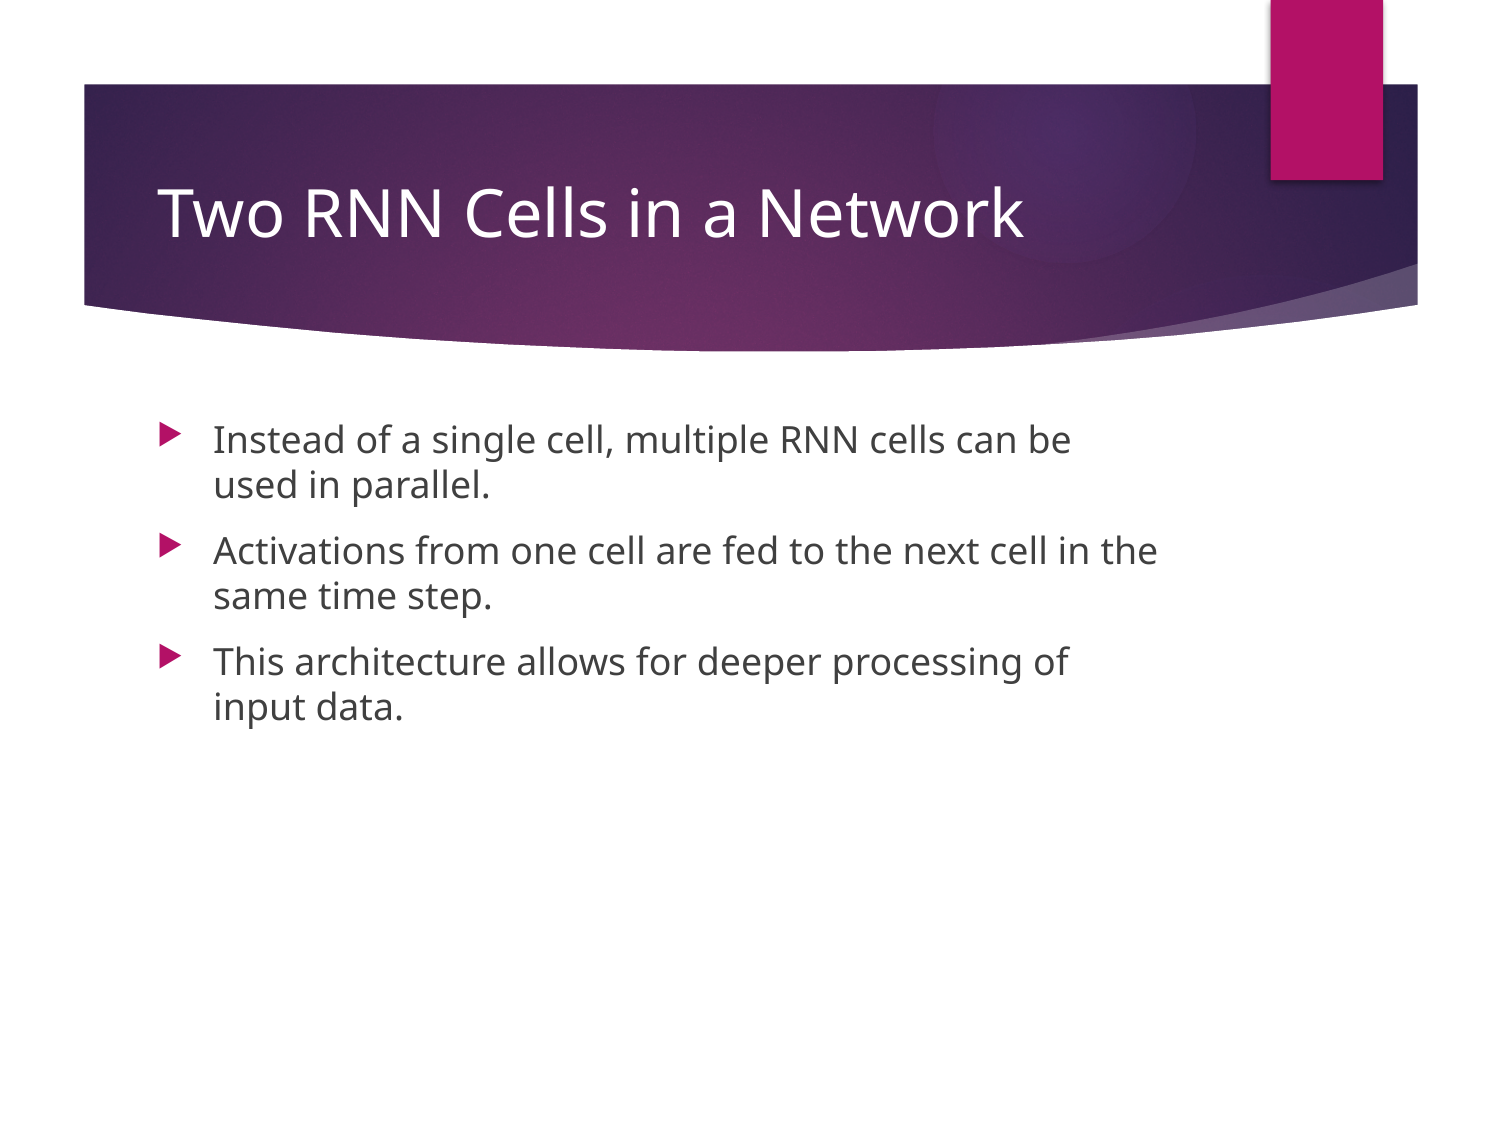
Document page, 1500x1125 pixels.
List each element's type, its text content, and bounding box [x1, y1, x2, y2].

title Two RNN Cells in a Network [142, 152, 1183, 269]
list Instead of a single cell, multiple RNN cells can be used in parallel. Activations from one cell are fed to the next cell in the same time step. This architecture allows for deeper processing of input data. [141, 408, 1183, 988]
